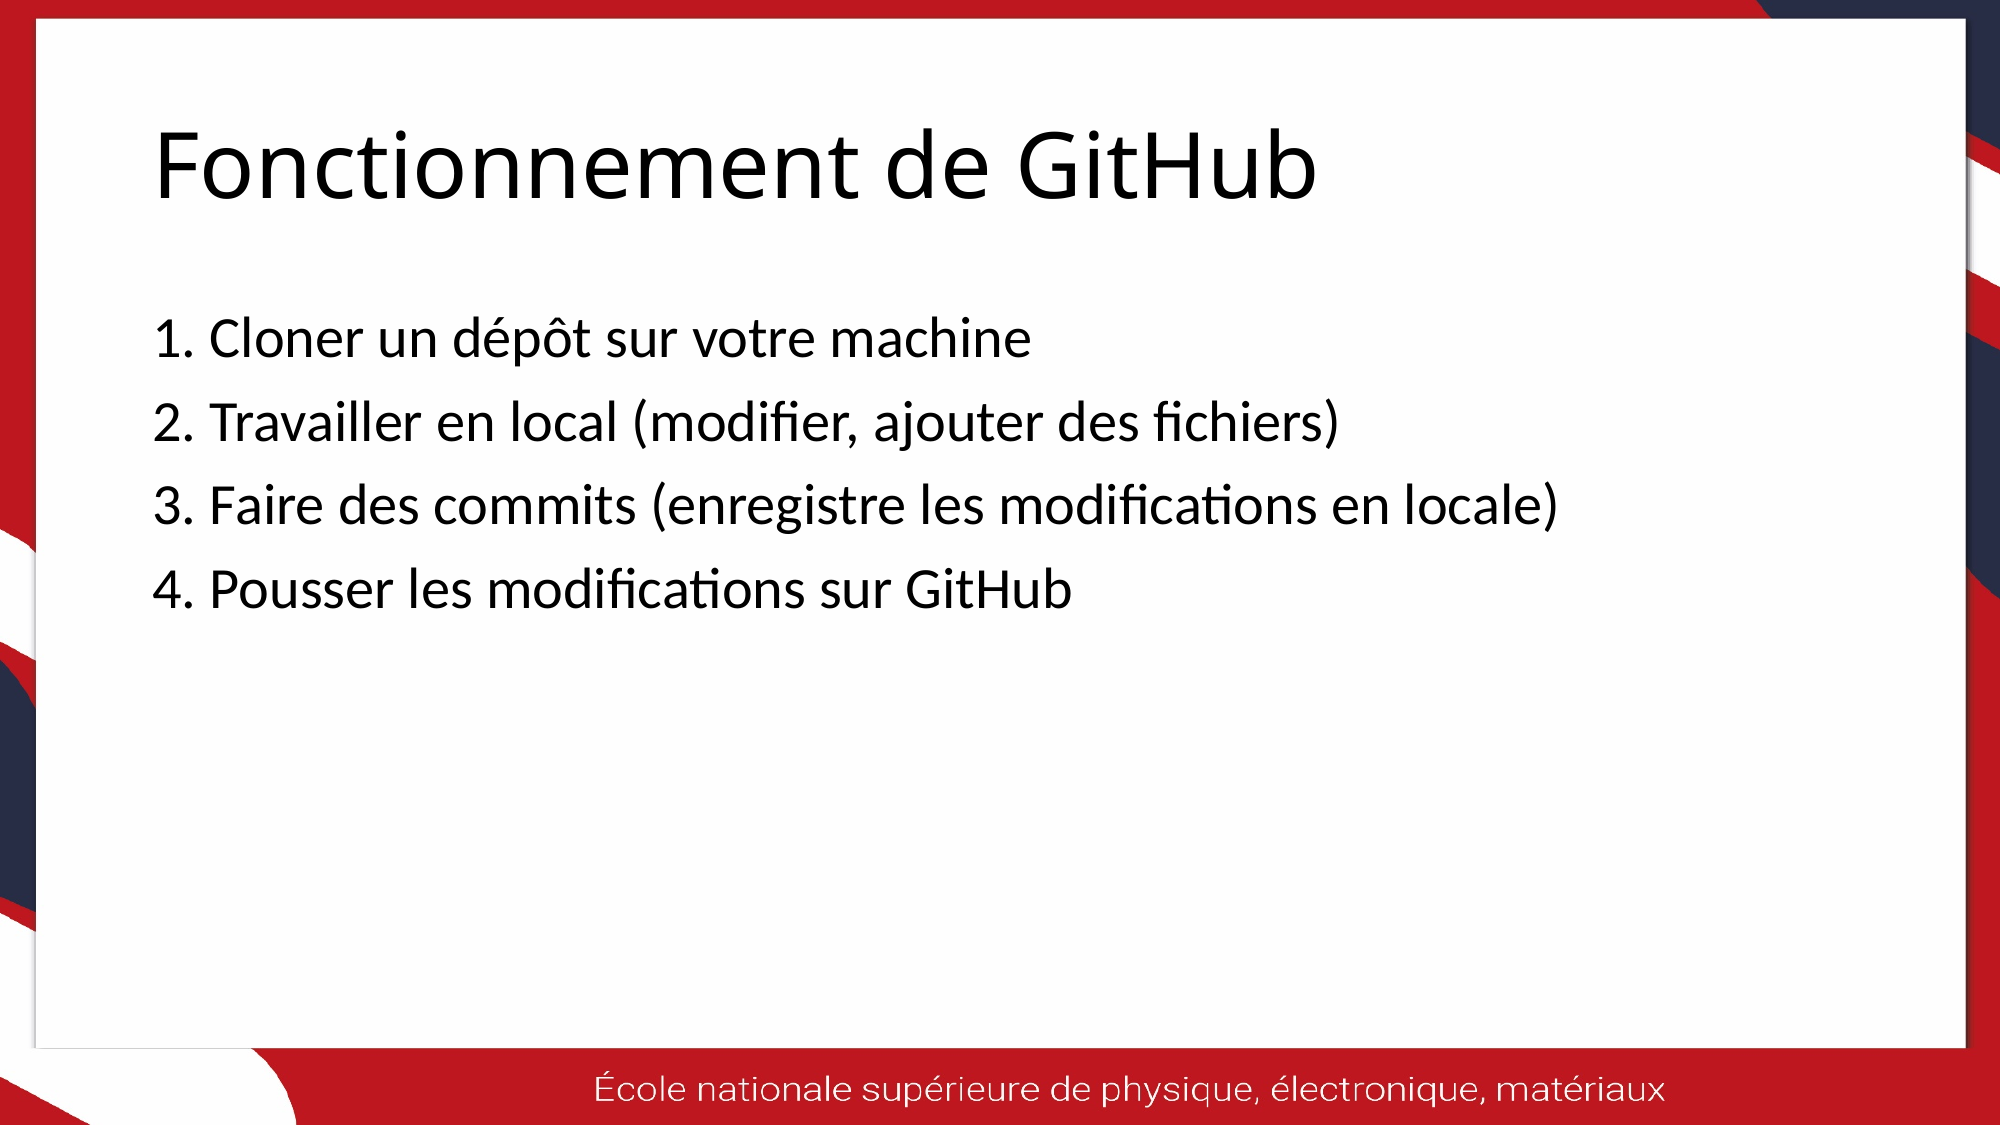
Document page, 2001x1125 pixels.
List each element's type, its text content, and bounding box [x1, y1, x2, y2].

title Fonctionnement de GitHub [137, 59, 1863, 278]
slide_number 4 [1412, 1042, 1863, 1103]
picture [0, 0, 2000, 1125]
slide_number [137, 1042, 588, 1103]
list 1. Cloner un dépôt sur votre machine 2. Travailler en local (modifier, ajouter des fichiers) 3. Faire des commits (enregistre les modifications en locale) 4. Pousser les modifications sur GitHub [137, 299, 1863, 1014]
